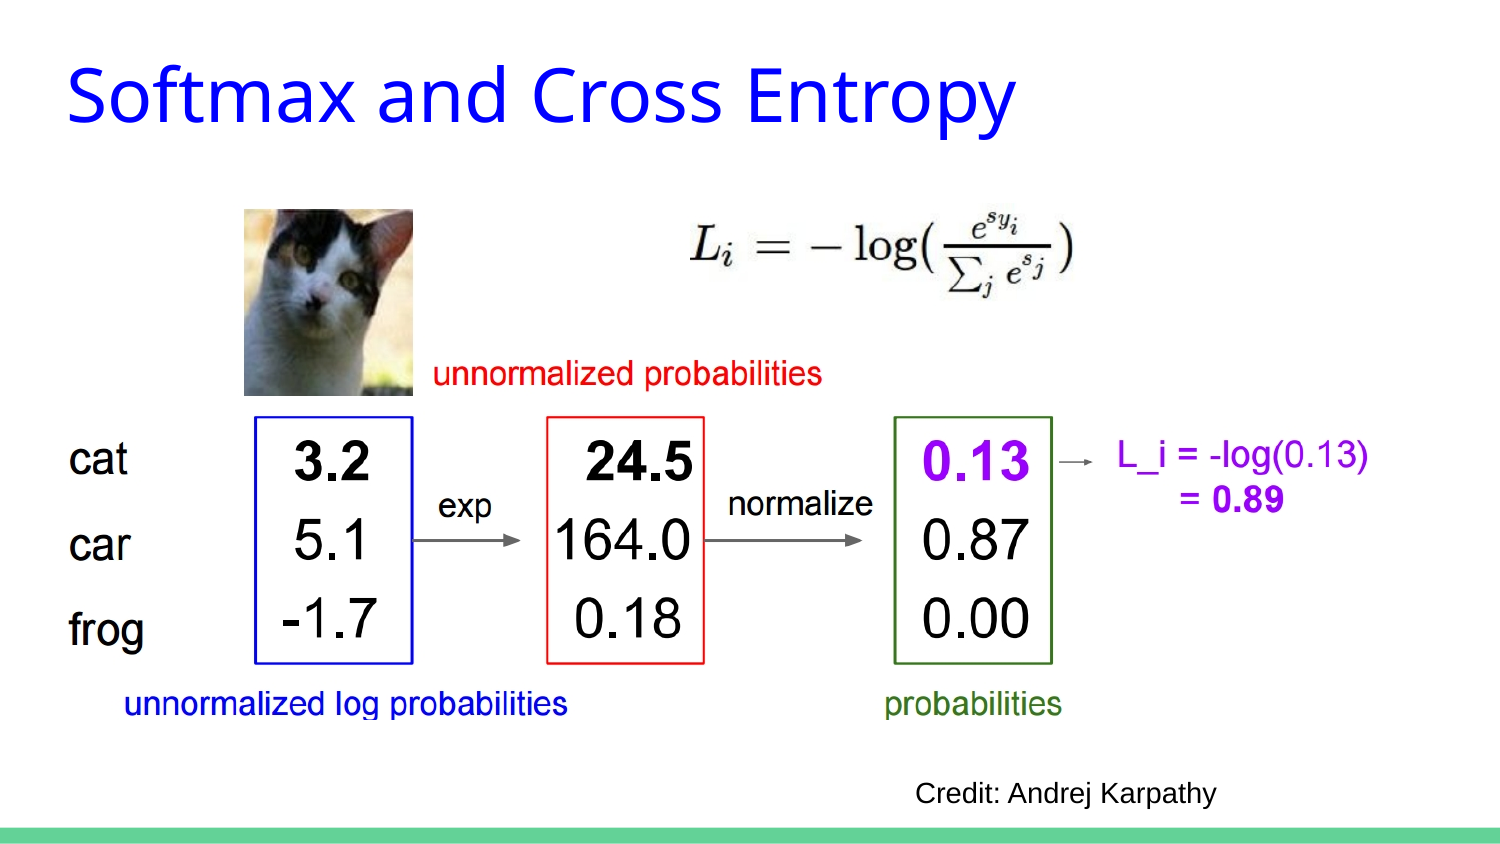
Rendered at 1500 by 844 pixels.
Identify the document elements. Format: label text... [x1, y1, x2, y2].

text_box Credit: Andrej Karpathy [900, 759, 1323, 837]
title Softmax and Cross Entropy [51, 32, 1449, 127]
picture [50, 171, 1372, 720]
